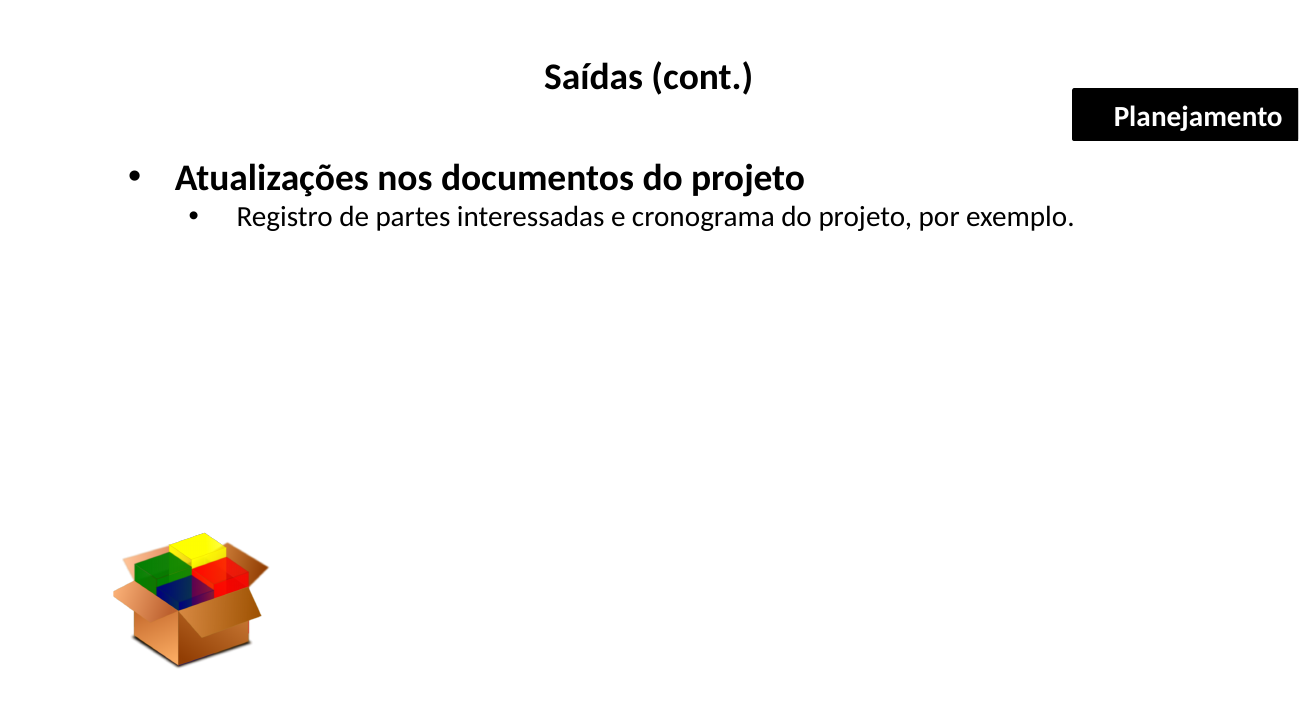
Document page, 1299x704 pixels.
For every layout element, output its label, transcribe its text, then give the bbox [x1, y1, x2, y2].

picture [112, 520, 273, 672]
text_box Planejamento [1074, 90, 1299, 140]
text_box Atualizações nos documentos do projeto Registro de partes interessadas e cronograma do projeto, por exemplo. [113, 145, 1177, 242]
text_box Saídas (cont.) [0, 44, 1299, 106]
